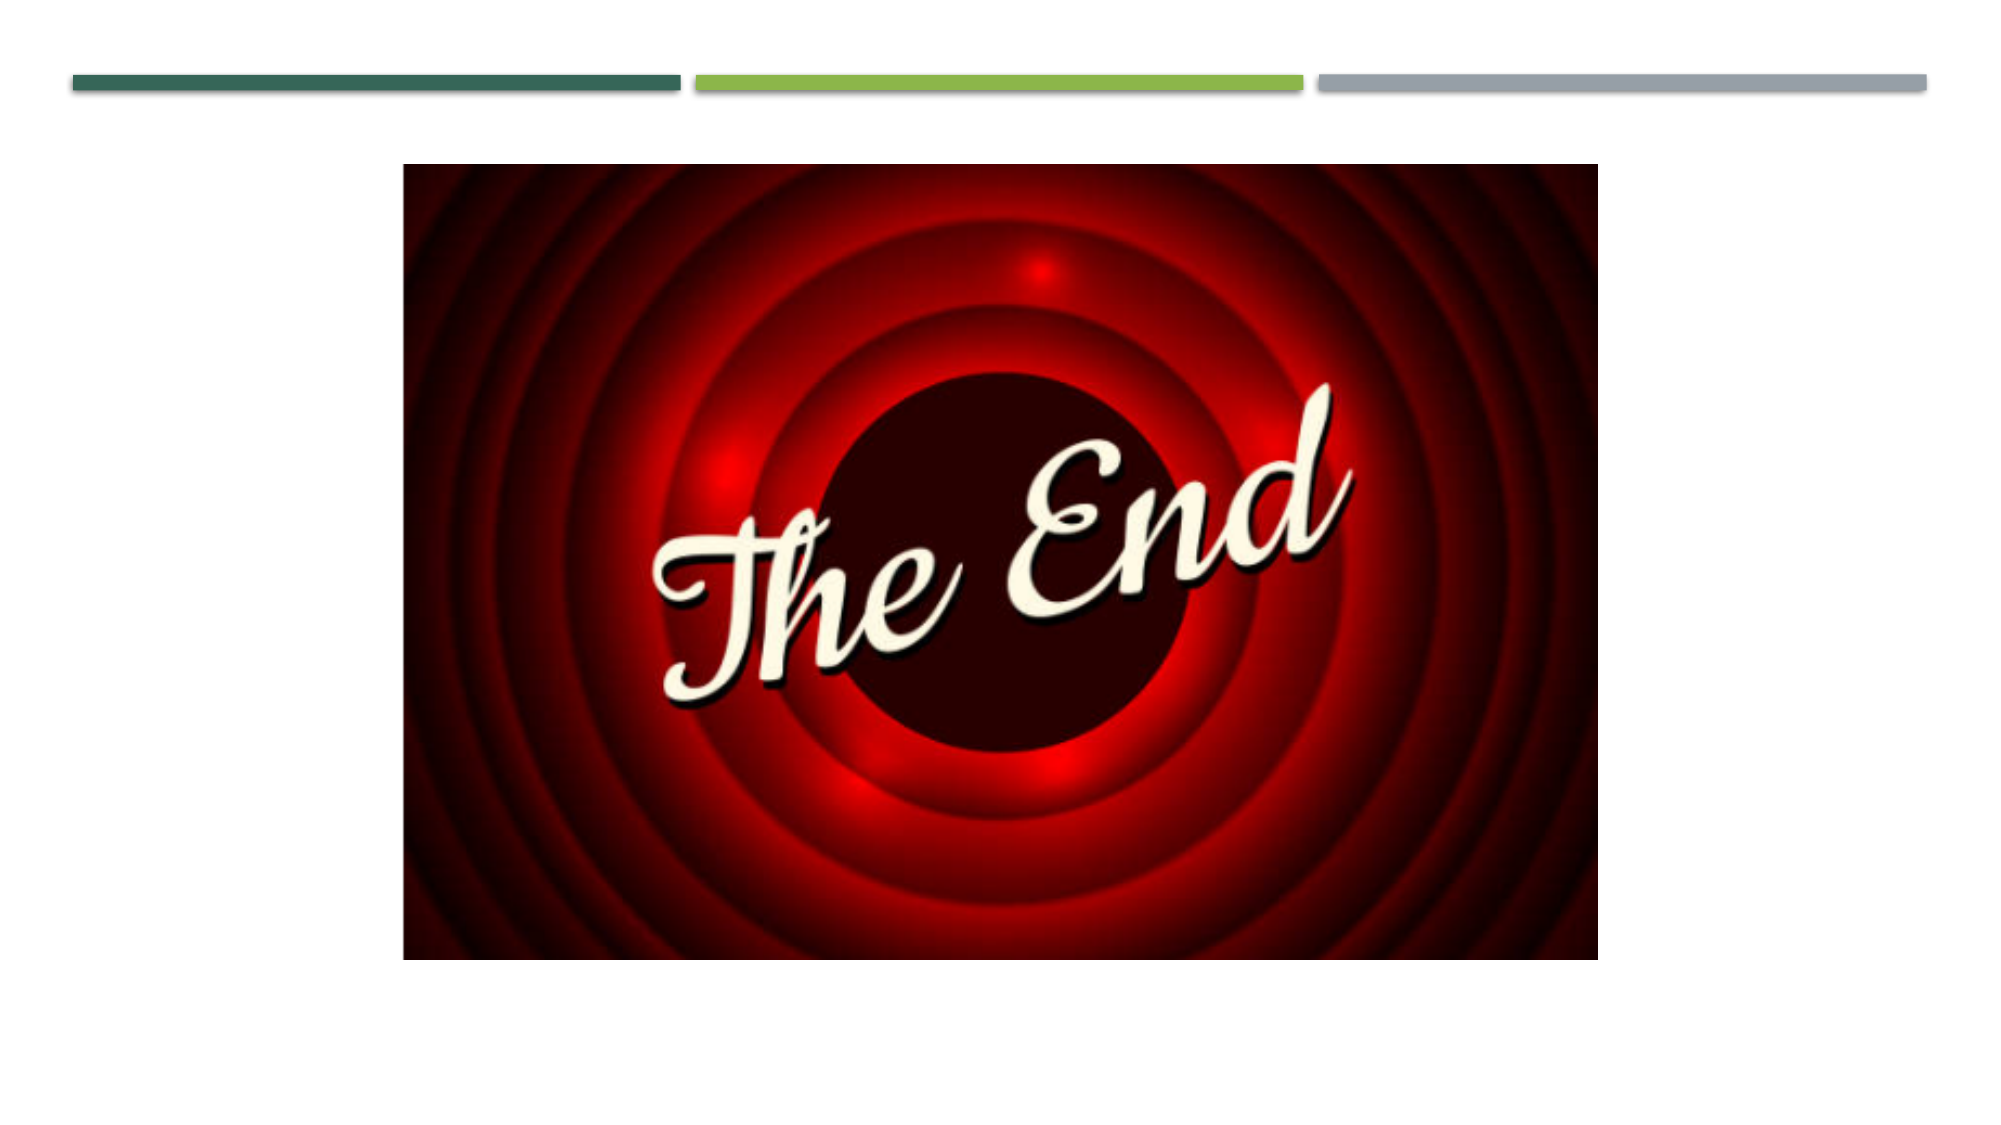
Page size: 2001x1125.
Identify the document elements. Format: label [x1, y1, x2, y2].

picture [401, 164, 1599, 961]
